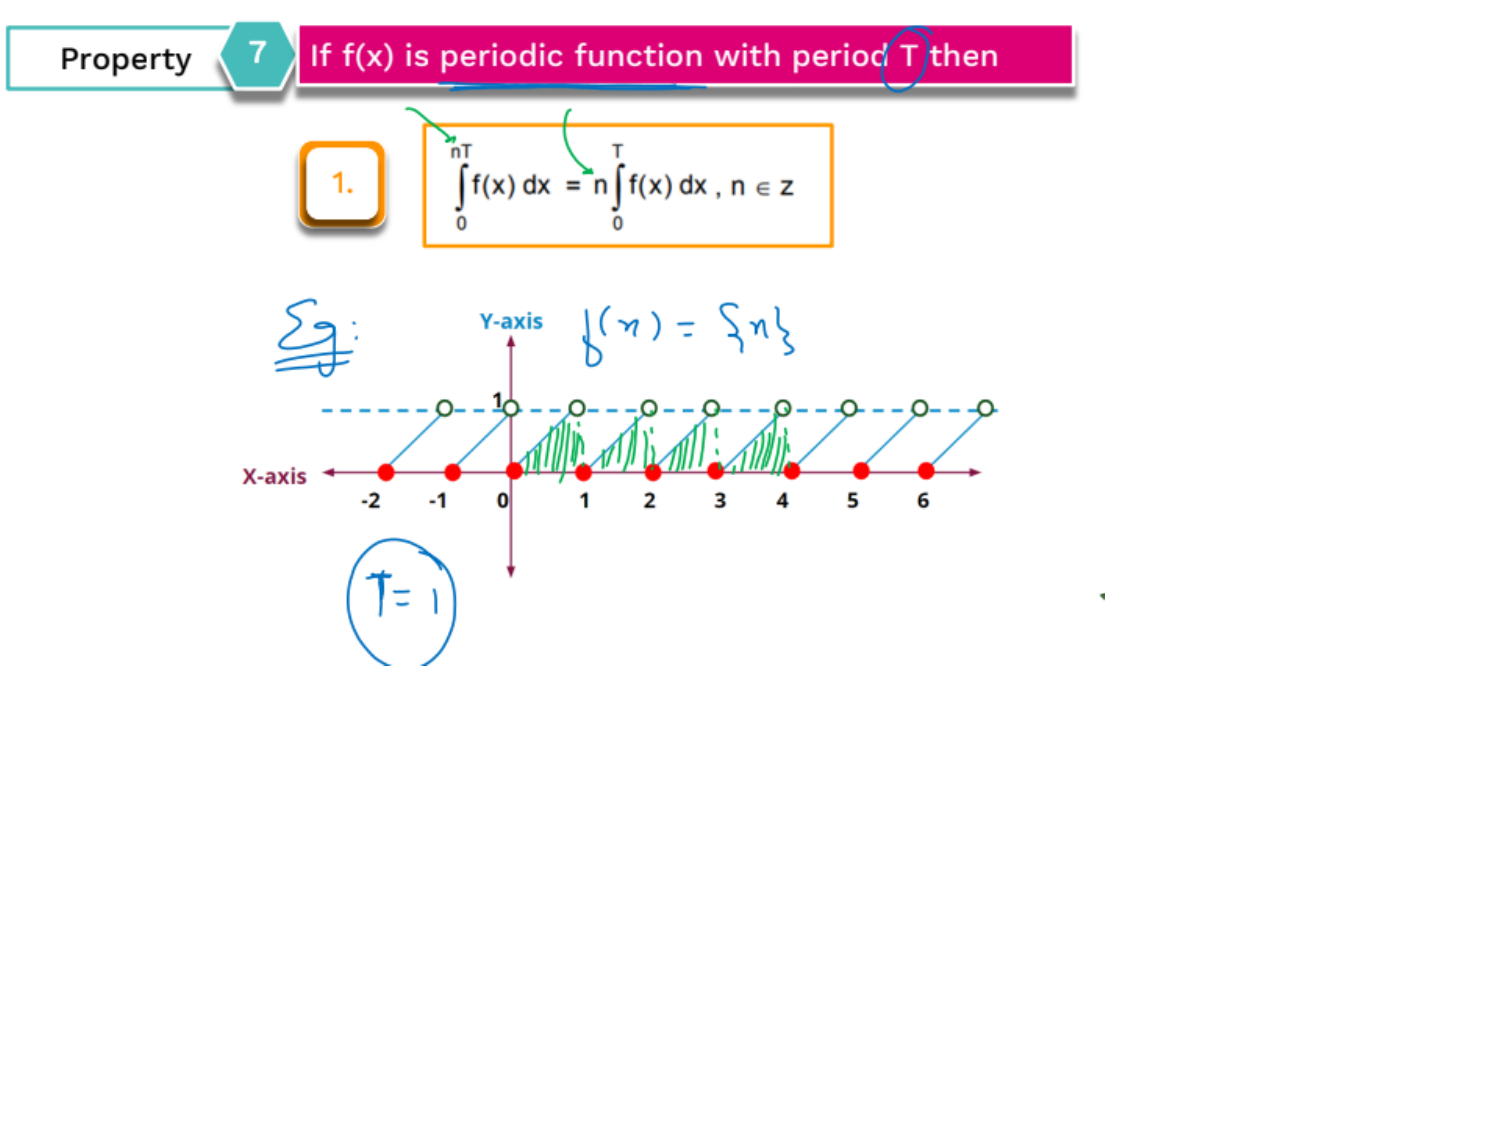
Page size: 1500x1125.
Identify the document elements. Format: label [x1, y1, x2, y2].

picture [0, 0, 1106, 666]
